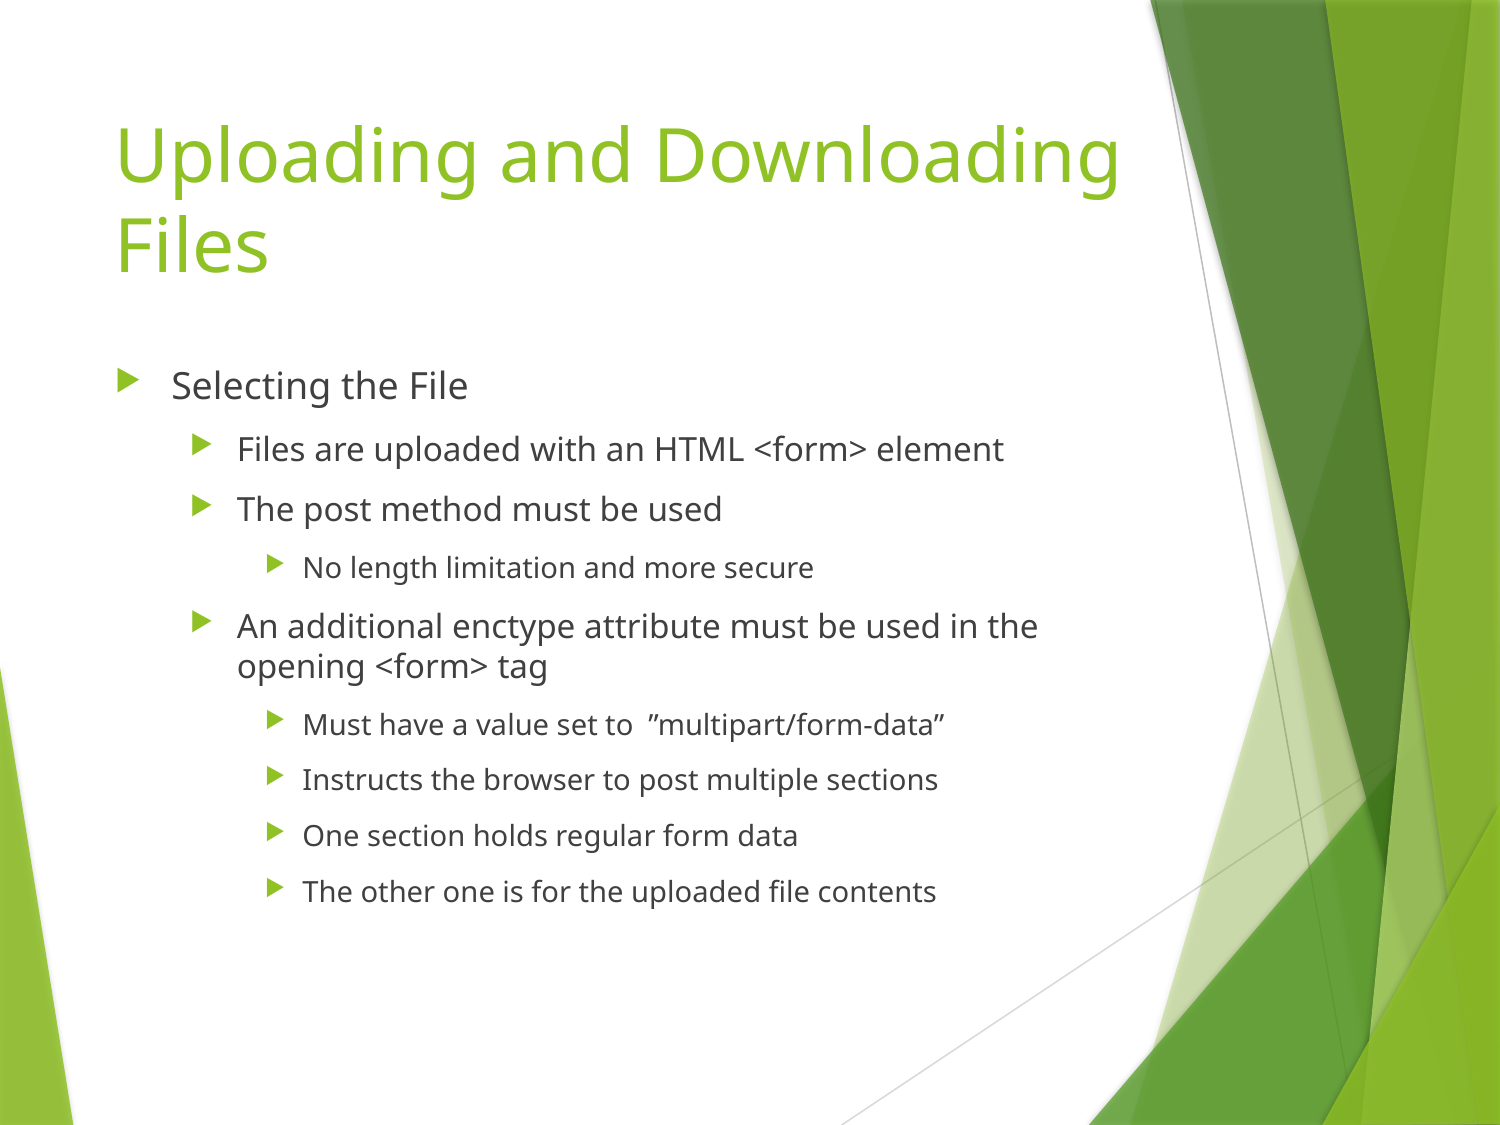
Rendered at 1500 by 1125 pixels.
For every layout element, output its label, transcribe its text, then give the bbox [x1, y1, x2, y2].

title Uploading and Downloading Files [99, 99, 1142, 317]
list Selecting the File Files are uploaded with an HTML <form> element The post method must be used No length limitation and more secure An additional enctype attribute must be used in the opening <form> tag Must have a value set to ”multipart/form-data” Instructs the browser to post multiple sections One section holds regular form data The other one is for the uploaded file contents [99, 354, 1142, 992]
